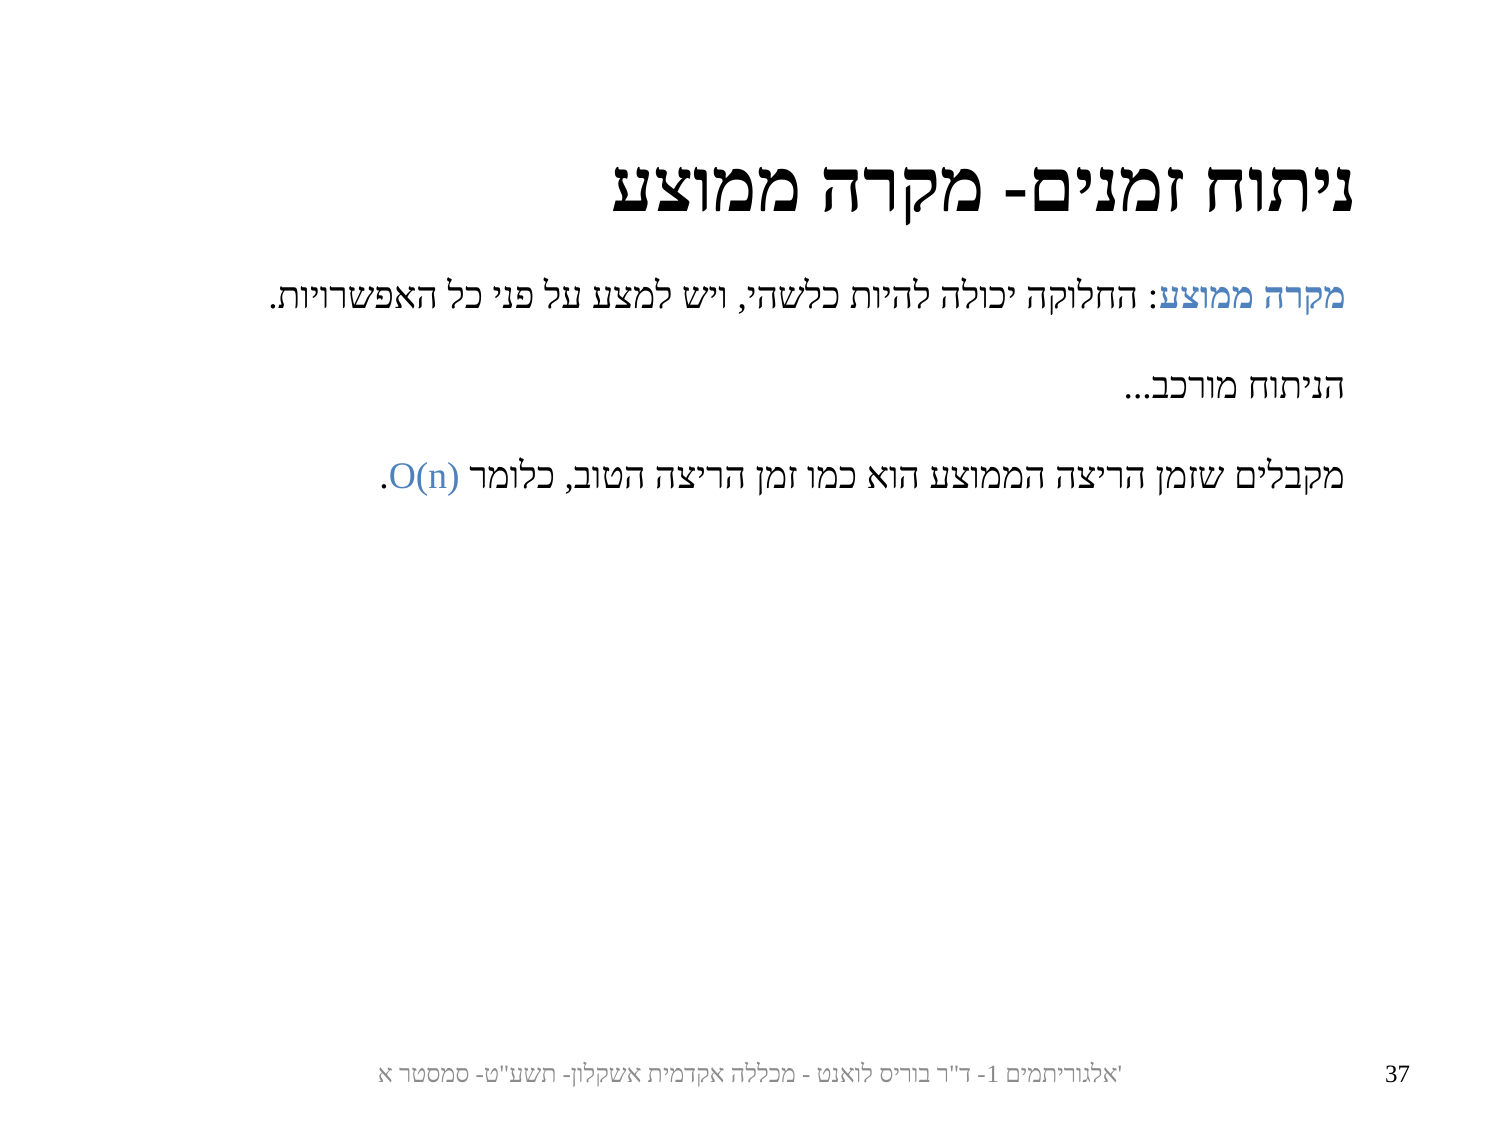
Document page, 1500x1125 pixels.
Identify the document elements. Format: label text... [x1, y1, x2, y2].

footer אלגוריתמים 1- ד"ר בוריס לואנט - מכללה אקדמית אשקלון- תשע"ט- סמסטר א' [225, 1042, 1275, 1103]
text_box מקרה ממוצע: החלוקה יכולה להיות כלשהי, ויש למצע על פני כל האפשרויות. הניתוח מורכב... מקבלים שזמן הריצה הממוצע הוא כמו זמן הריצה הטוב, כלומר O(n). [186, 263, 1361, 832]
text_box ניתוח זמנים- מקרה ממוצע [210, 93, 1374, 269]
slide_number 37 [1275, 1042, 1425, 1103]
